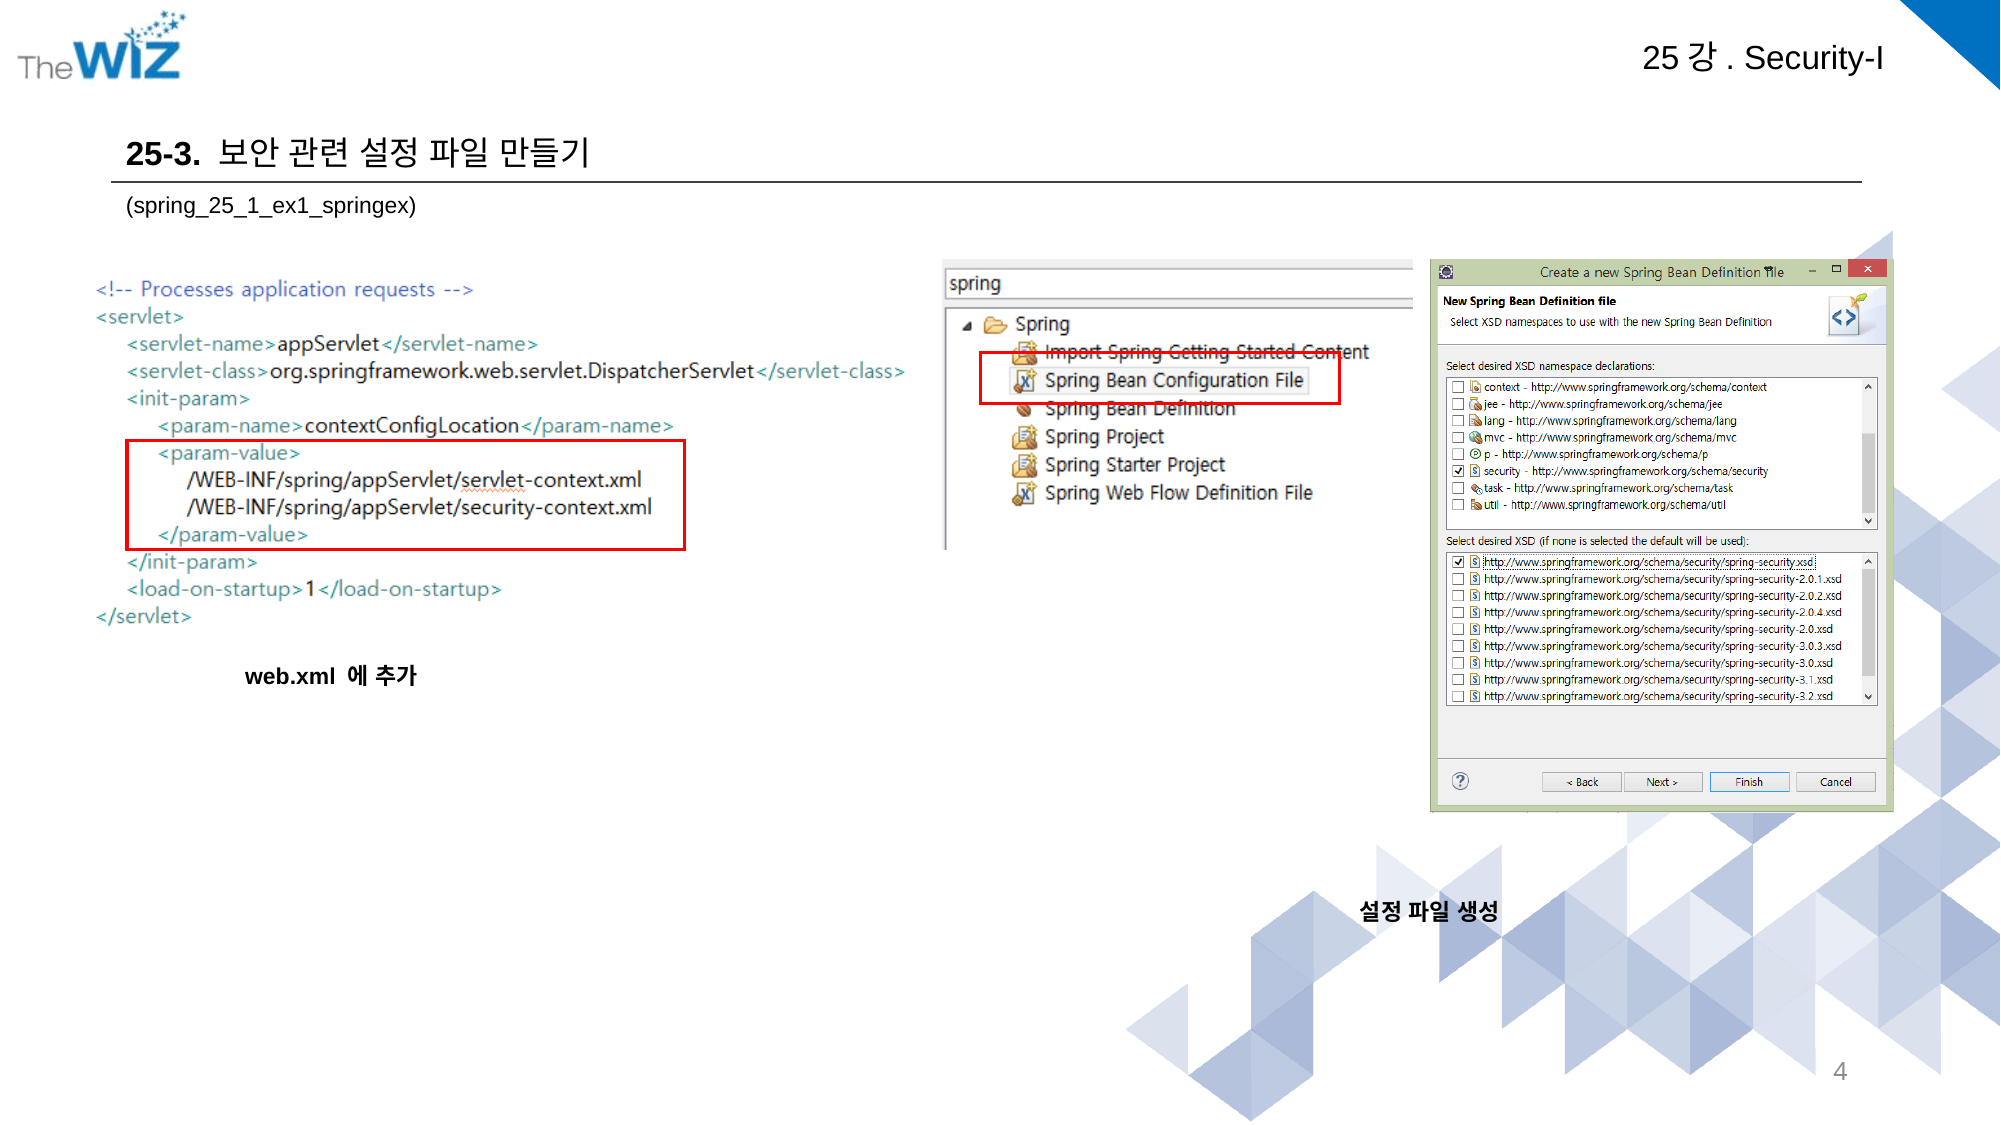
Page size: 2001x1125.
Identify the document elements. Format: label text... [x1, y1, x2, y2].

text_box (spring_25_1_ex1_springex) [111, 183, 1863, 226]
picture [0, 0, 215, 90]
picture [942, 259, 1413, 550]
text_box web.xml 에 추가 [156, 653, 507, 696]
text_box 설정 파일 생성 [1254, 890, 1606, 933]
picture [1429, 259, 1894, 813]
picture [89, 277, 925, 635]
slide_number 4 [1412, 1042, 1863, 1103]
text_box 25-3. 보안 관련 설정 파일 만들기 [111, 124, 1863, 180]
